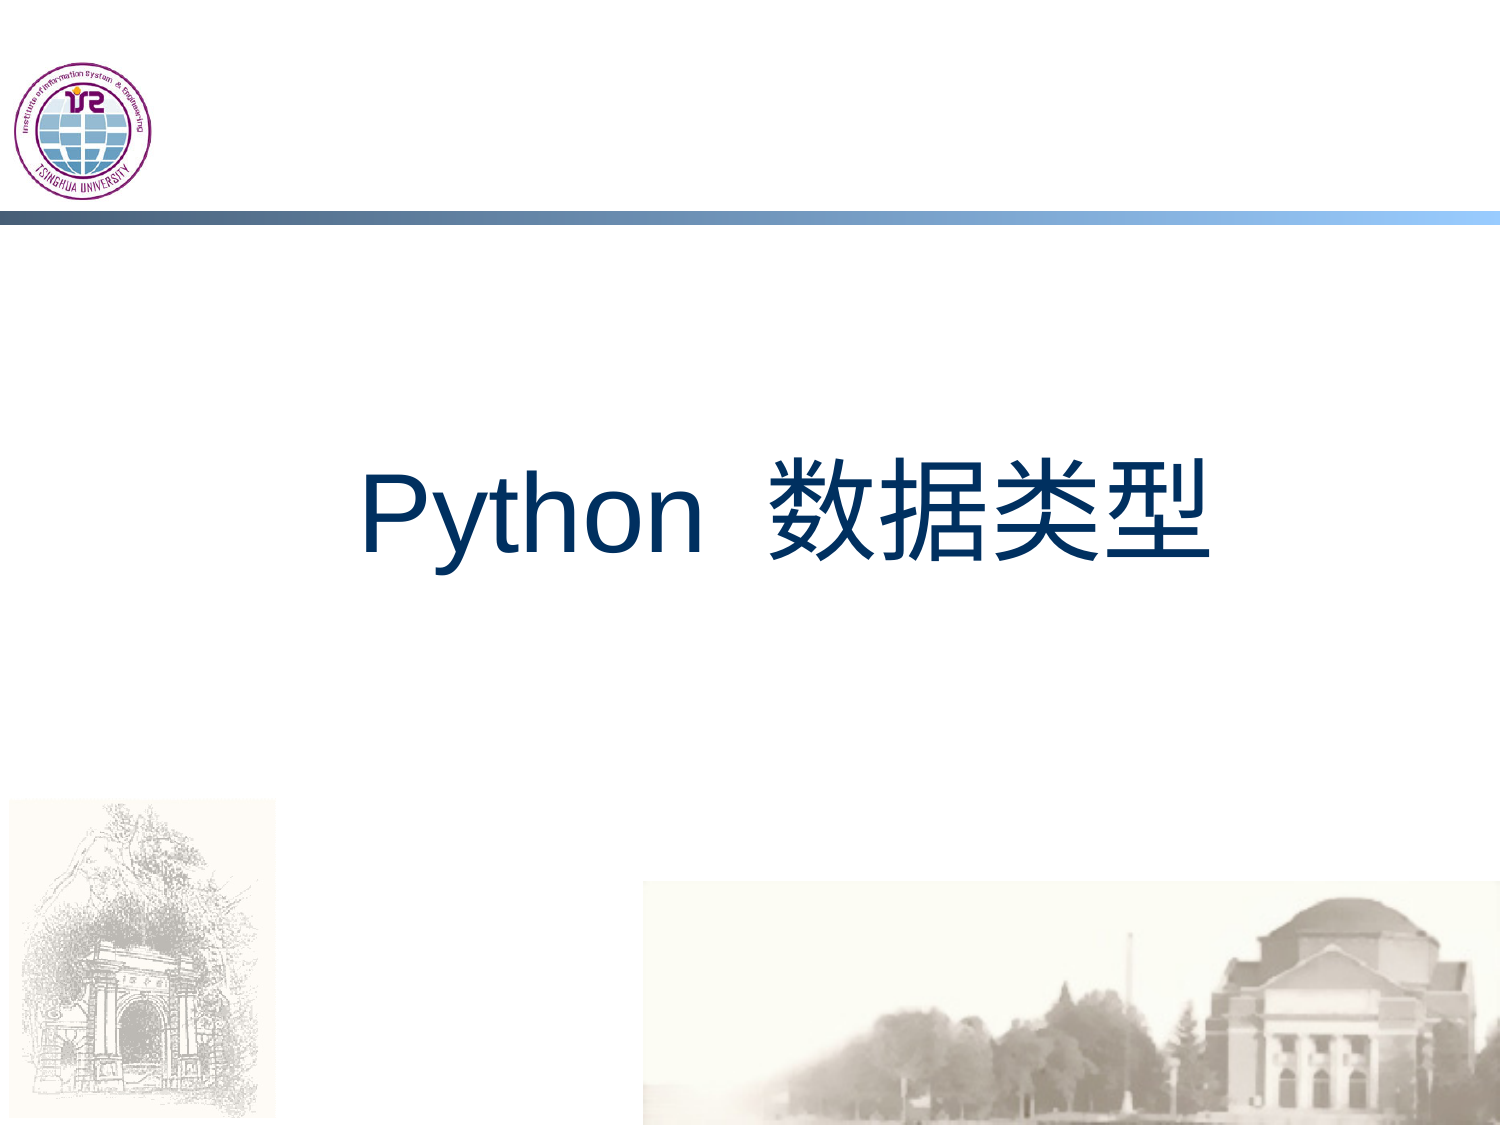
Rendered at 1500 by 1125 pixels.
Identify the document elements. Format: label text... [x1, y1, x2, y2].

text_box Python 数据类型 [342, 432, 1500, 583]
picture [0, 54, 160, 204]
picture [9, 798, 276, 1118]
picture [643, 881, 1500, 1125]
